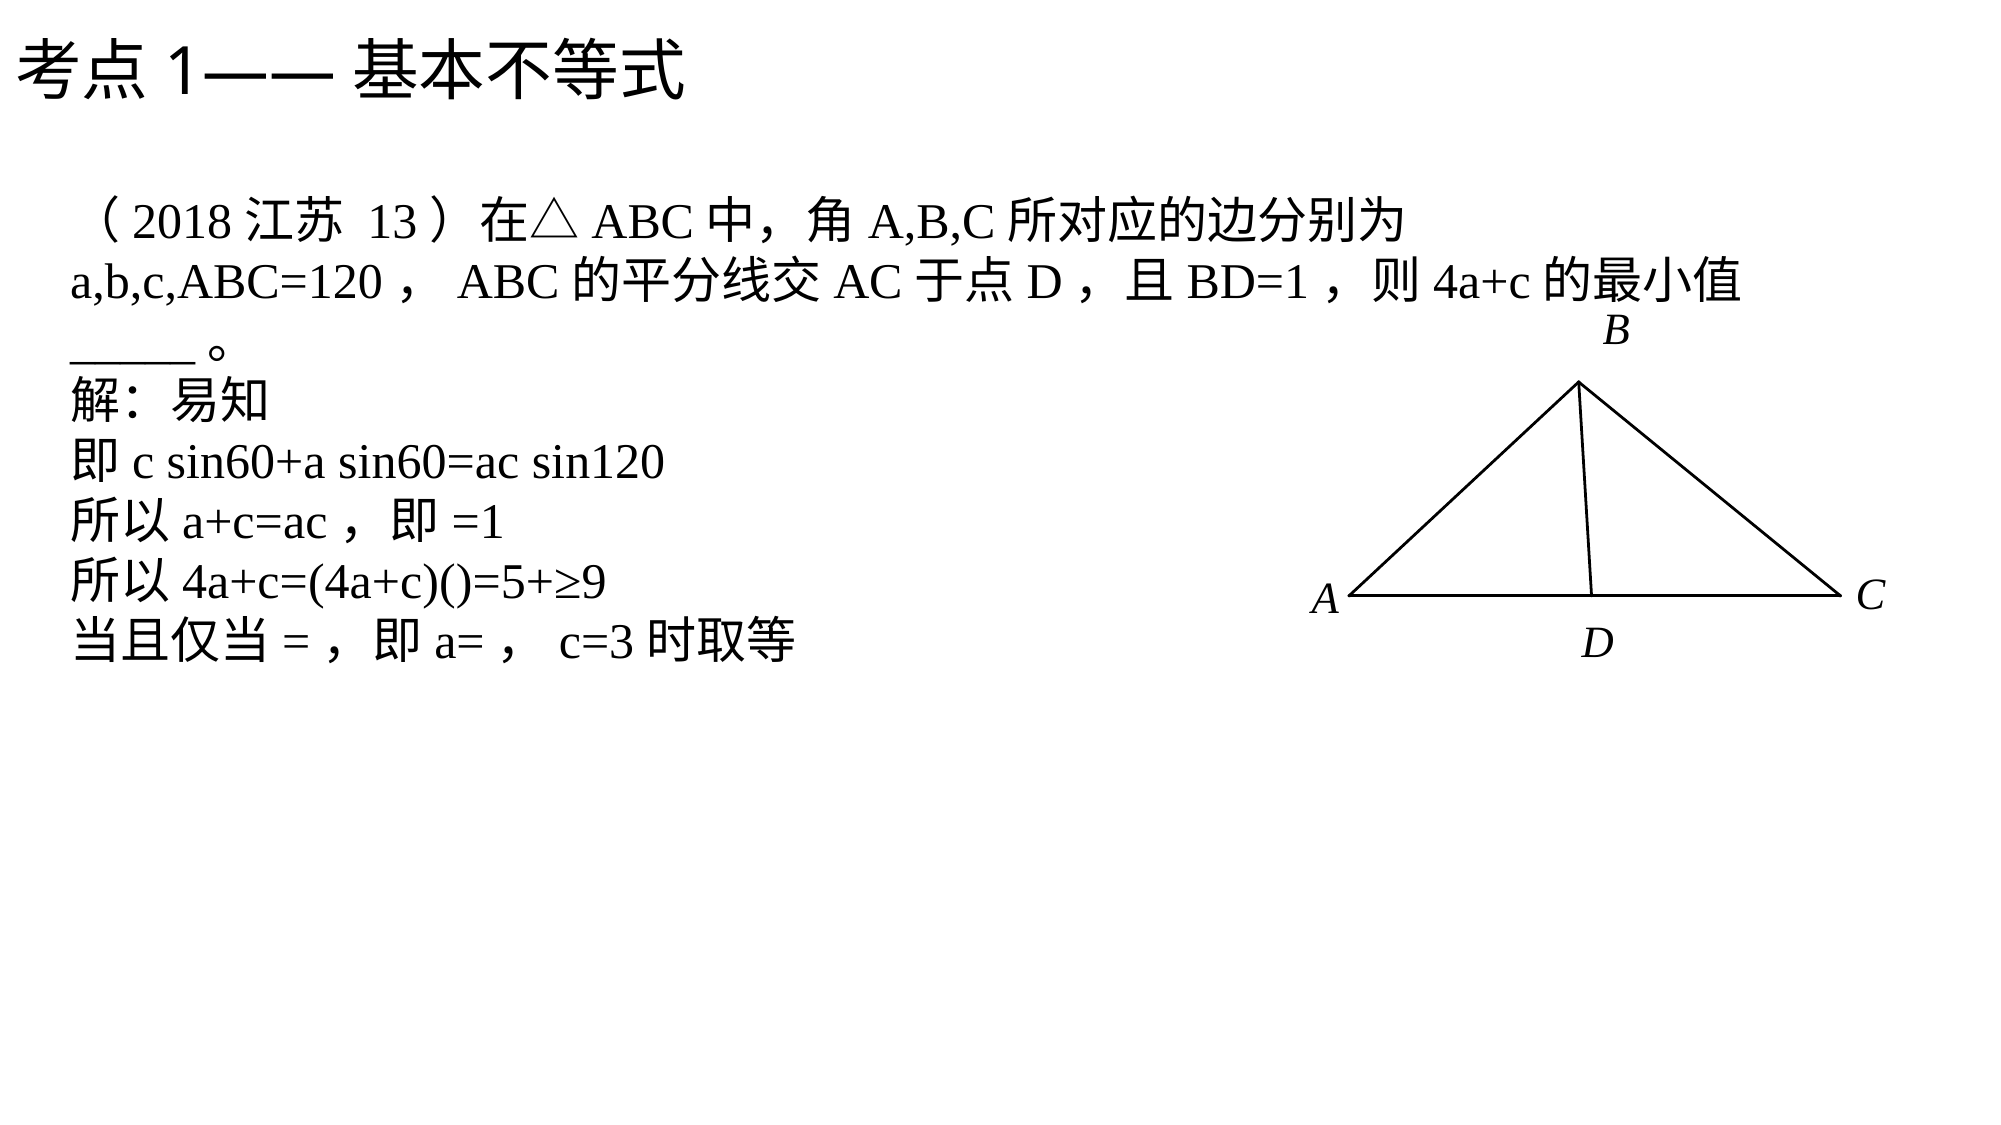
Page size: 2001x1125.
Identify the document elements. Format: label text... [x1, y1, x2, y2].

text_box 考点1——基本不等式 [0, 0, 1958, 115]
picture [1284, 289, 1907, 690]
